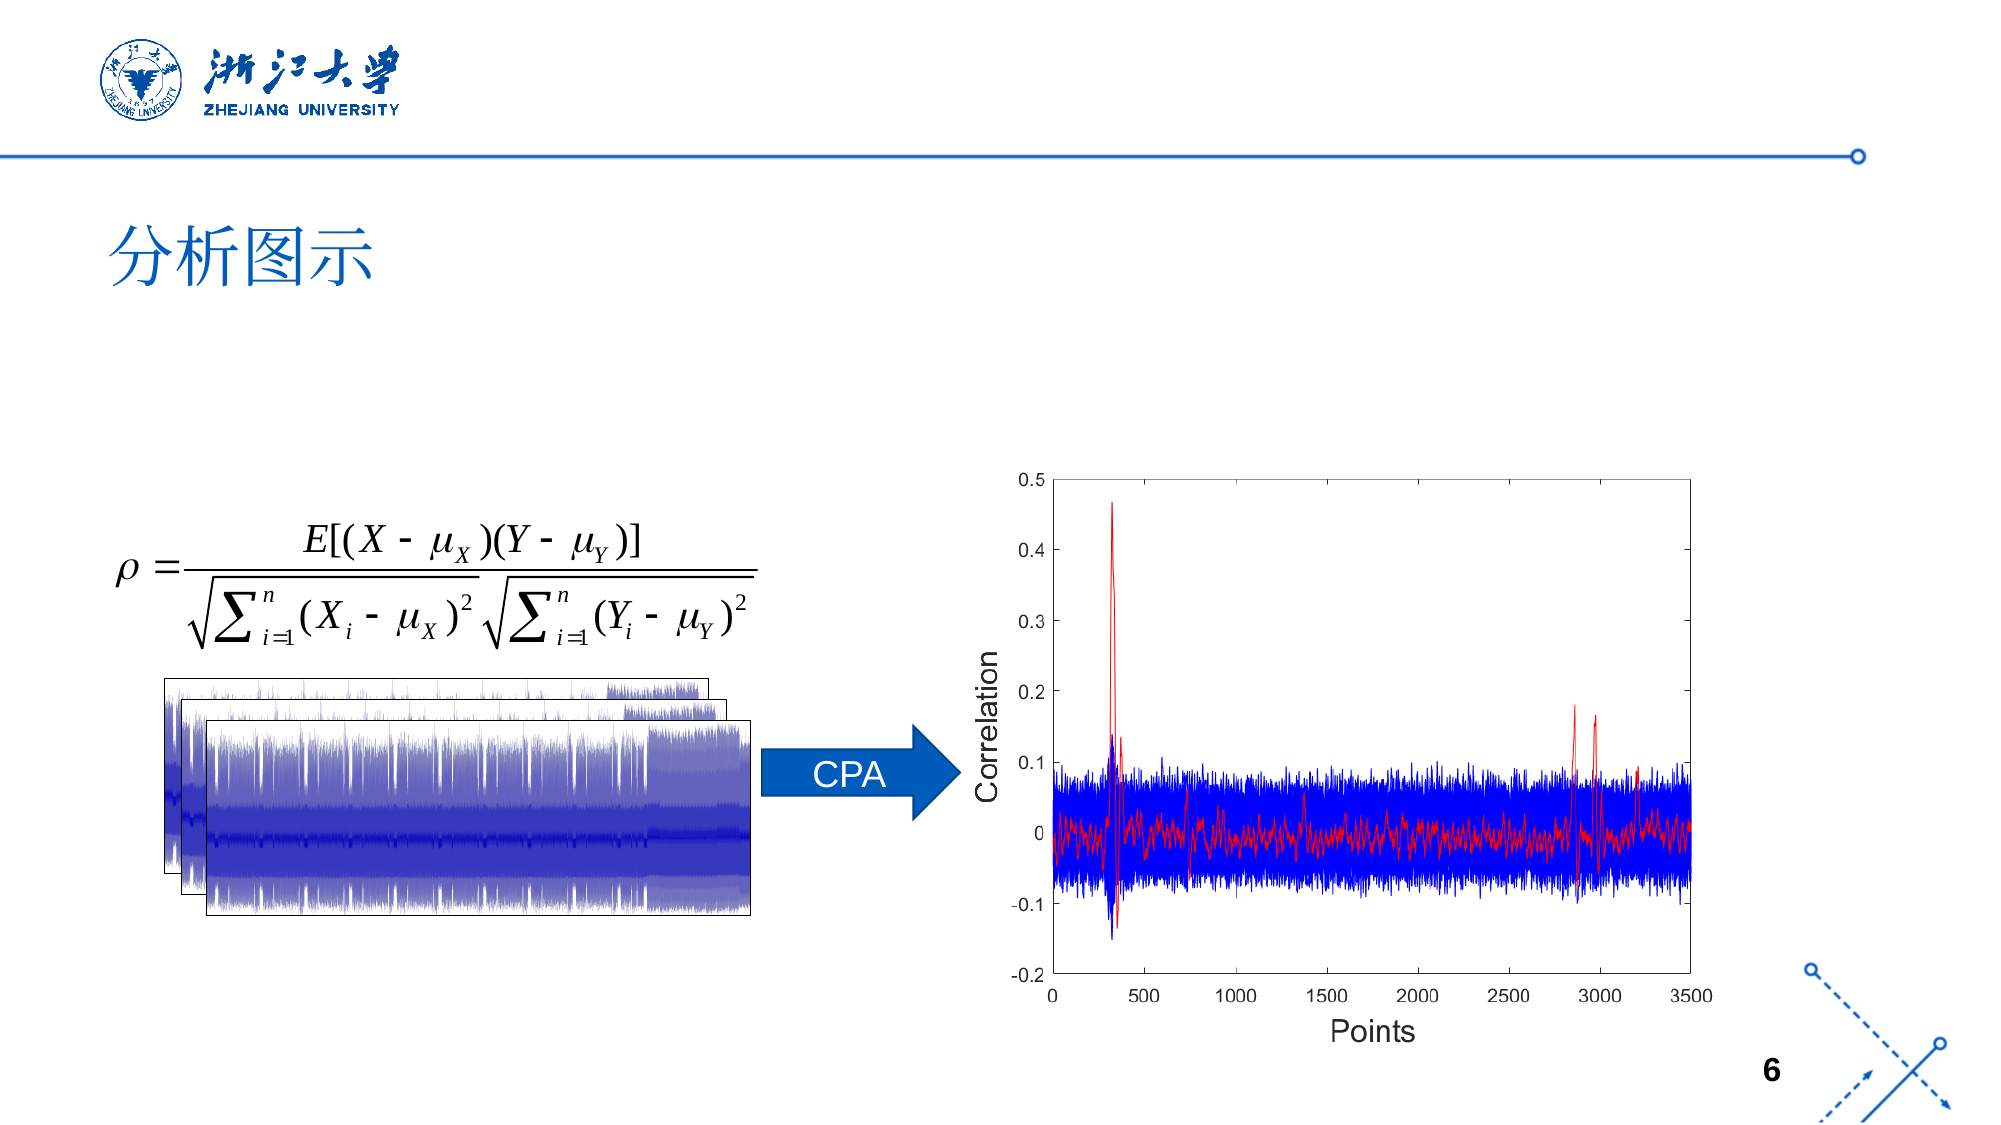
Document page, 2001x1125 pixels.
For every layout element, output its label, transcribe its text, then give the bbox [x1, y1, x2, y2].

picture [0, 0, 1869, 174]
picture [164, 678, 751, 916]
picture [1786, 950, 2000, 1125]
picture [946, 432, 1769, 1049]
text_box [106, 510, 767, 658]
text_box CPA [761, 723, 946, 822]
title 分析图示 [93, 216, 1818, 359]
